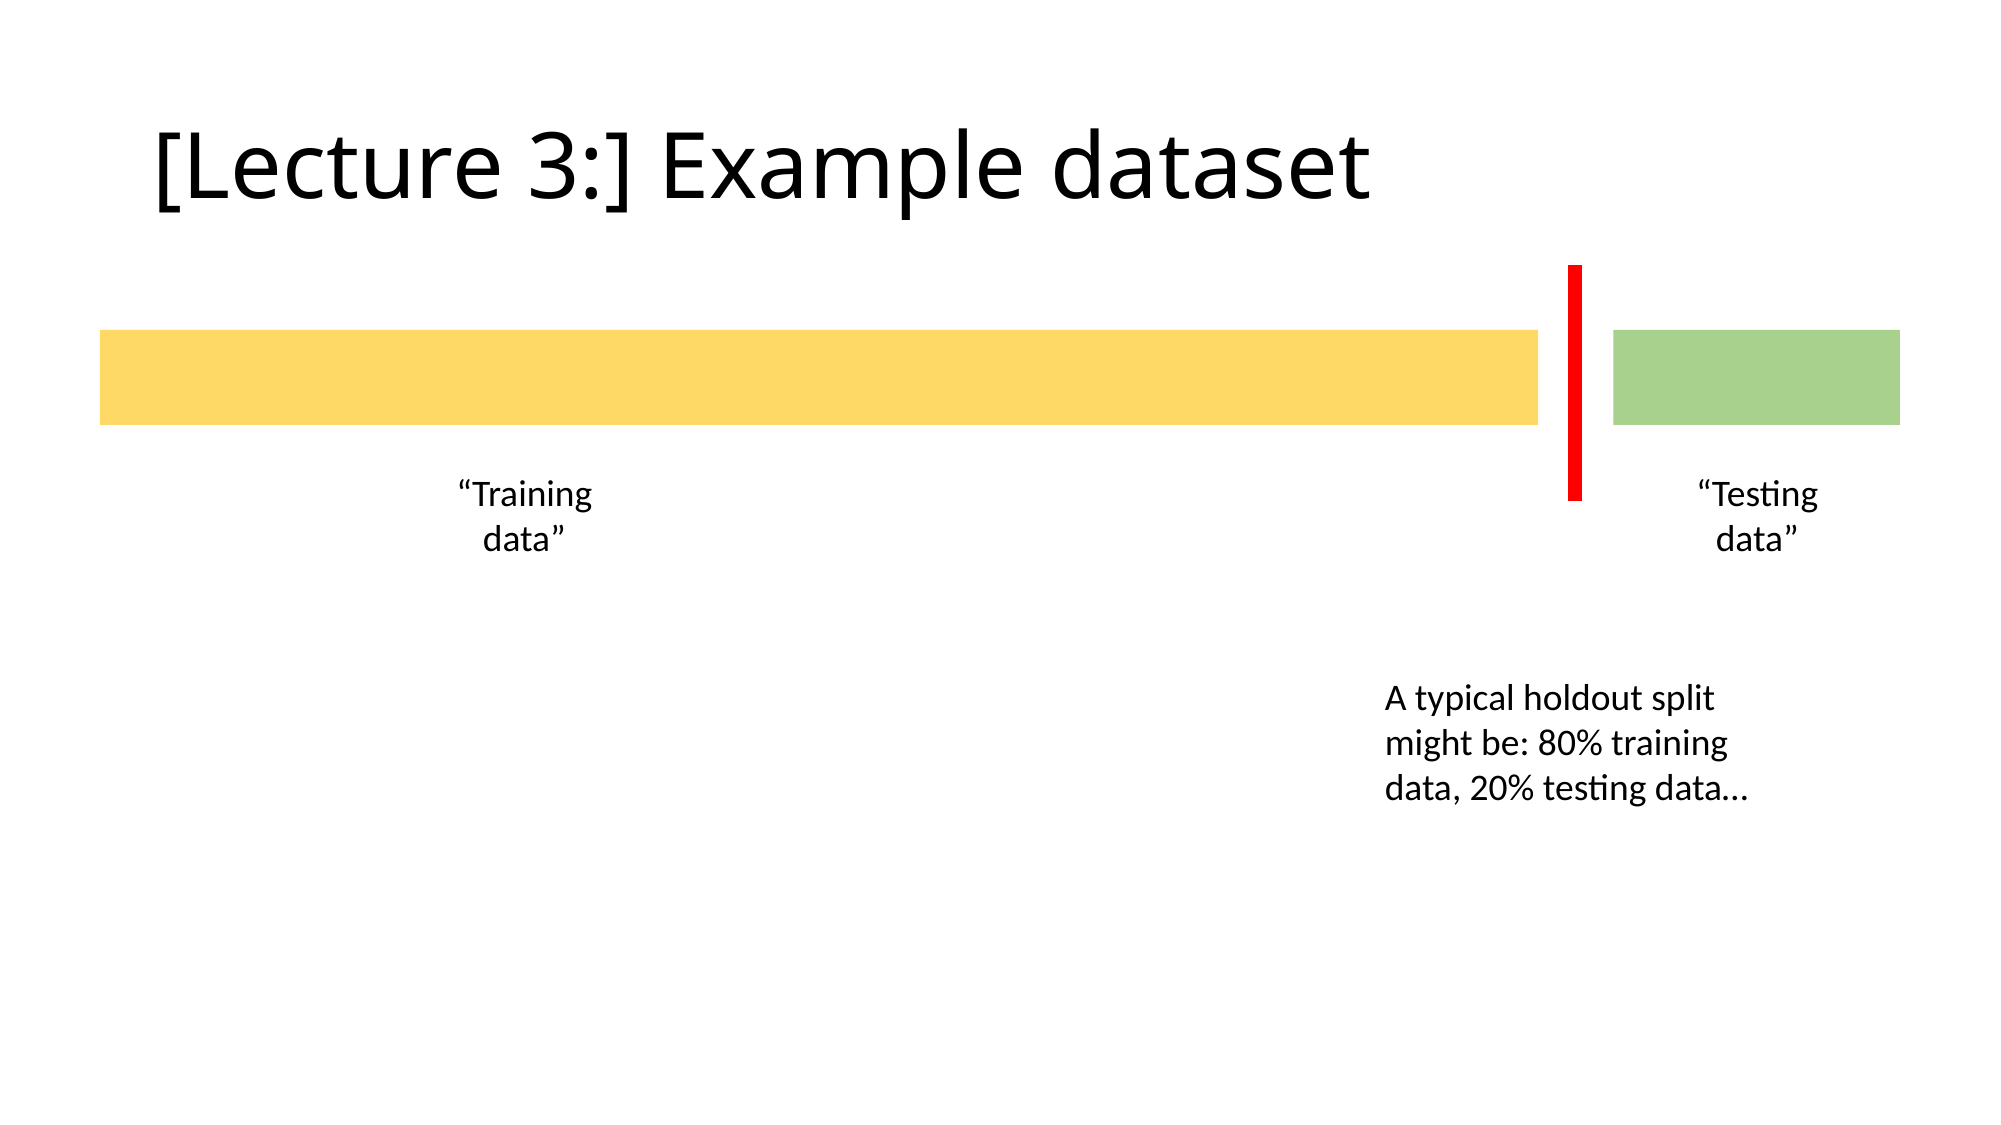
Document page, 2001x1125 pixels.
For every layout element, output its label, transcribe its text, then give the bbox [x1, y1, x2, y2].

title [Lecture 3:] Example dataset [137, 59, 1863, 278]
text_box [99, 329, 1539, 426]
text_box [1568, 265, 1582, 501]
text_box A typical holdout split might be: 80% training data, 20% testing data… [1370, 665, 1780, 815]
text_box [1612, 329, 1901, 426]
text_box “Training data” [439, 460, 610, 567]
text_box “Testing data” [1672, 460, 1843, 567]
